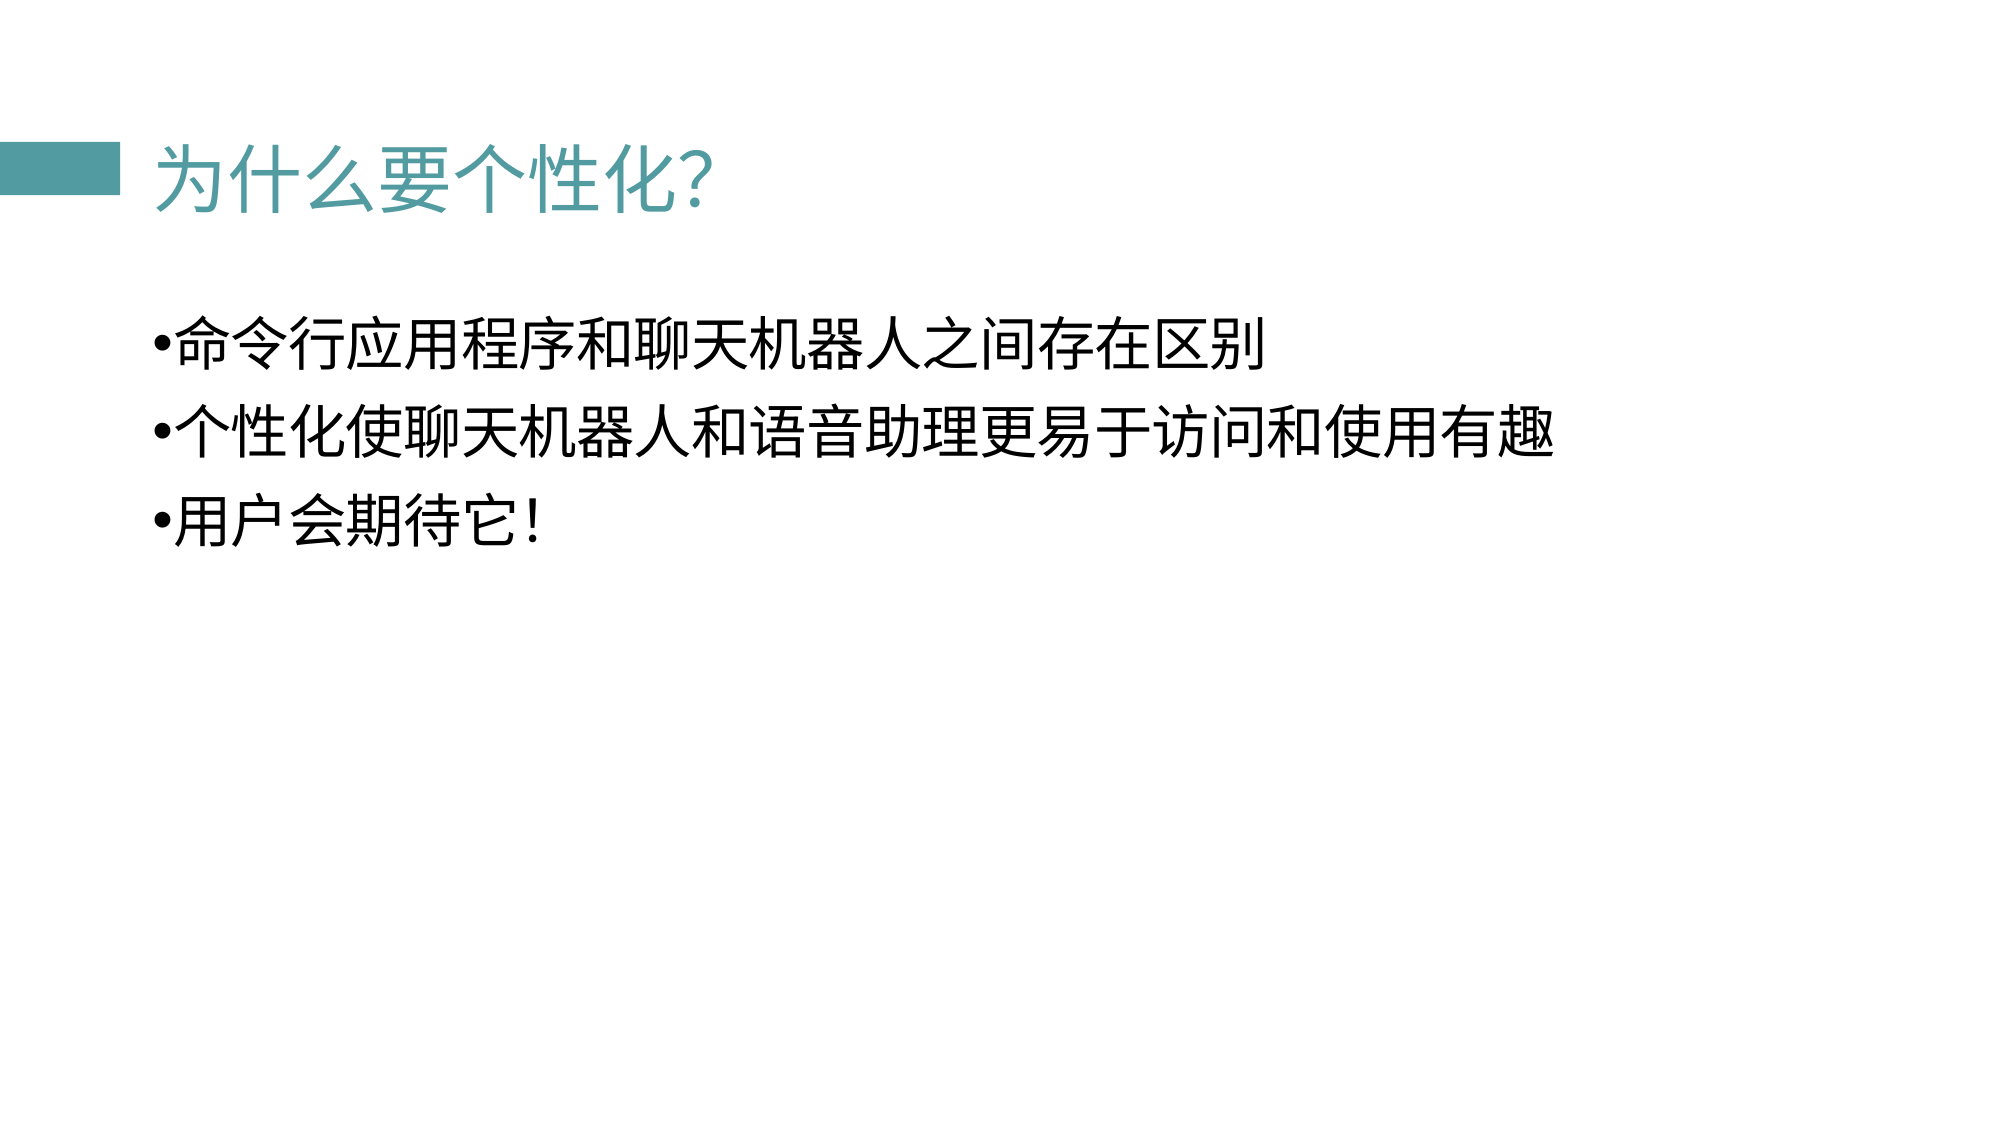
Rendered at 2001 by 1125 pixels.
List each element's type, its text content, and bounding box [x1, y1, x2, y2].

list 命令行应用程序和聊天机器人之间存在区别 个性化使聊天机器人和语音助理更易于访问和使用有趣 用户会期待它！ [137, 299, 1863, 1014]
title 为什么要个性化？ [137, 59, 1863, 278]
